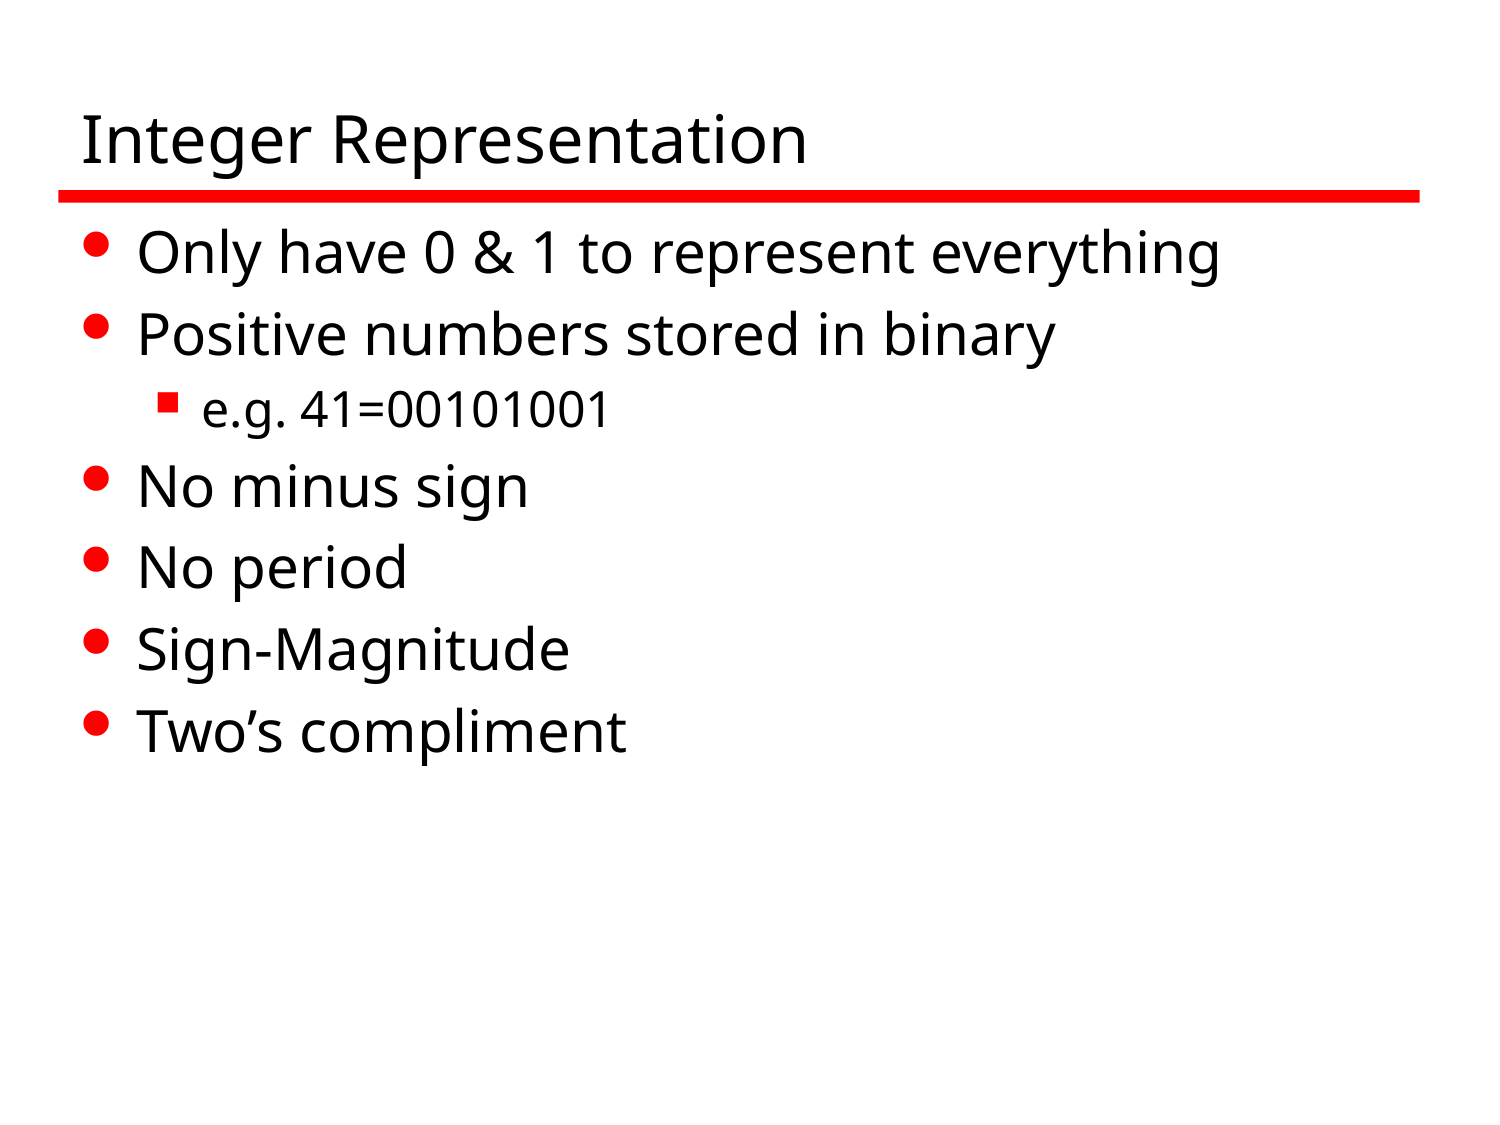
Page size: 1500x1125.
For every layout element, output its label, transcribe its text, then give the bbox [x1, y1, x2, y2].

list Only have 0 & 1 to represent everything Positive numbers stored in binary e.g. 41=00101001 No minus sign No period Sign-Magnitude Two’s compliment [64, 207, 1500, 1071]
title Integer Representation [66, 24, 1413, 185]
